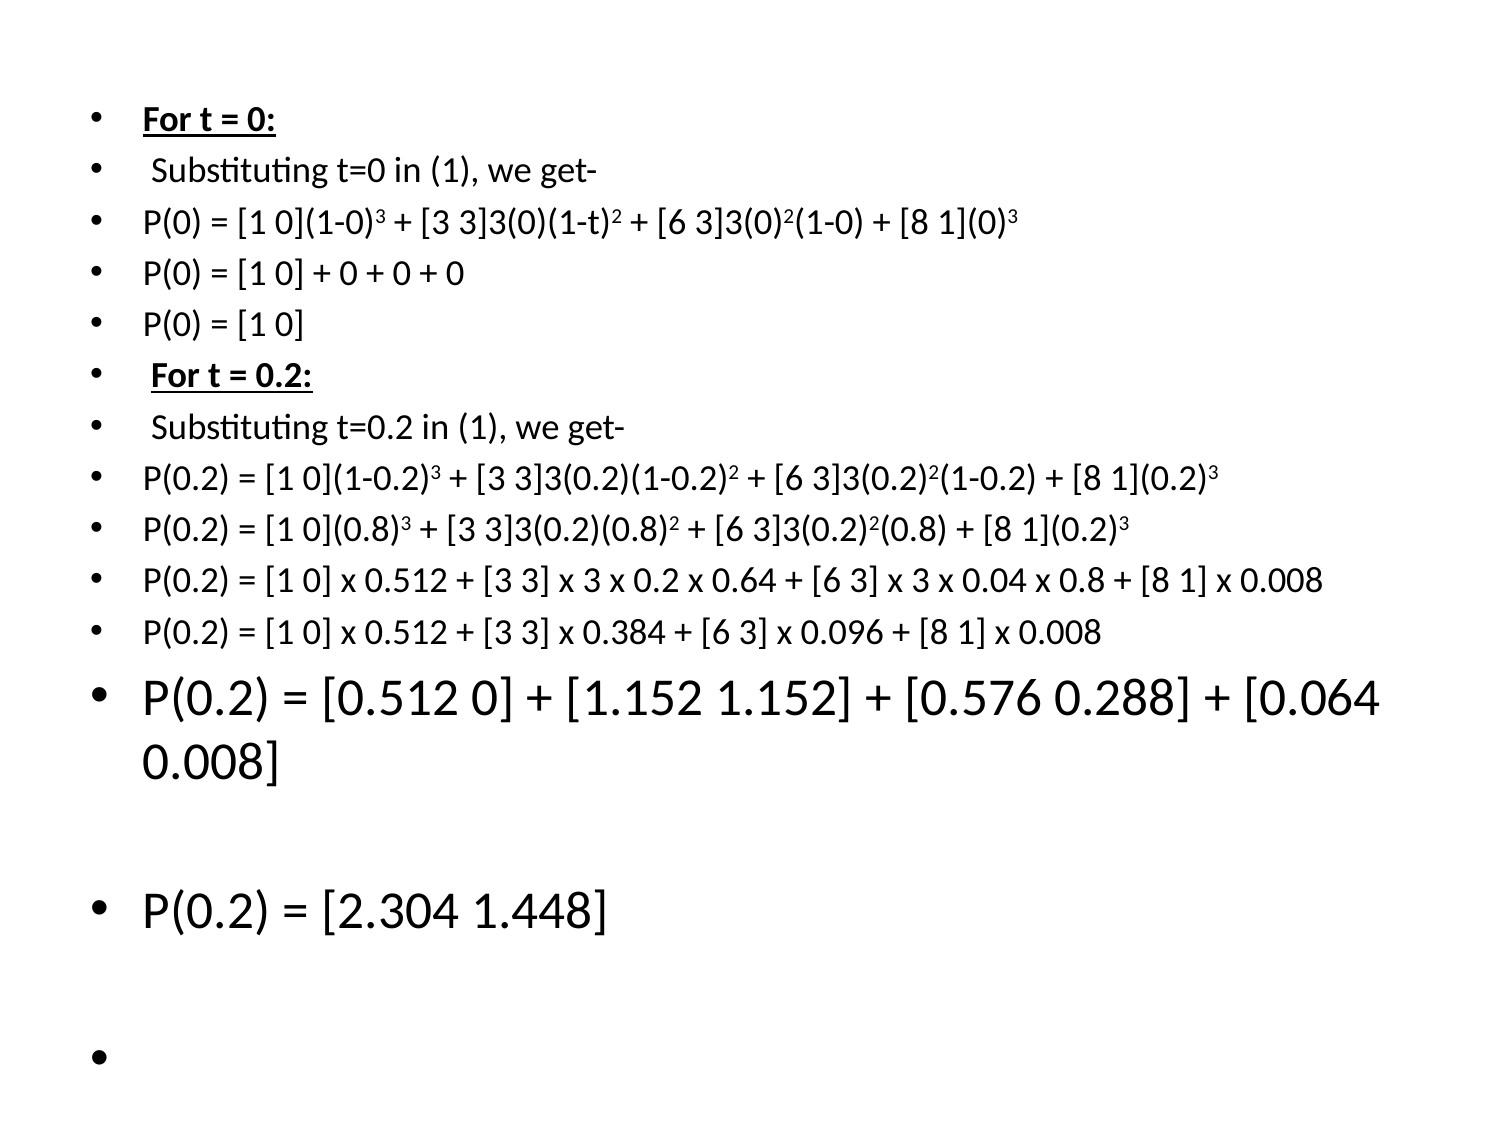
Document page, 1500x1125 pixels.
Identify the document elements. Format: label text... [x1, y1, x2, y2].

list For t = 0: Substituting t=0 in (1), we get- P(0) = [1 0](1-0)3 + [3 3]3(0)(1-t)2 + [6 3]3(0)2(1-0) + [8 1](0)3 P(0) = [1 0] + 0 + 0 + 0 P(0) = [1 0] For t = 0.2: Substituting t=0.2 in (1), we get- P(0.2) = [1 0](1-0.2)3 + [3 3]3(0.2)(1-0.2)2 + [6 3]3(0.2)2(1-0.2) + [8 1](0.2)3 P(0.2) = [1 0](0.8)3 + [3 3]3(0.2)(0.8)2 + [6 3]3(0.2)2(0.8) + [8 1](0.2)3 P(0.2) = [1 0] x 0.512 + [3 3] x 3 x 0.2 x 0.64 + [6 3] x 3 x 0.04 x 0.8 + [8 1] x 0.008 P(0.2) = [1 0] x 0.512 + [3 3] x 0.384 + [6 3] x 0.096 + [8 1] x 0.008 P(0.2) = [0.512 0] + [1.152 1.152] + [0.576 0.288] + [0.064 0.008] P(0.2) = [2.304 1.448] [75, 87, 1500, 1100]
